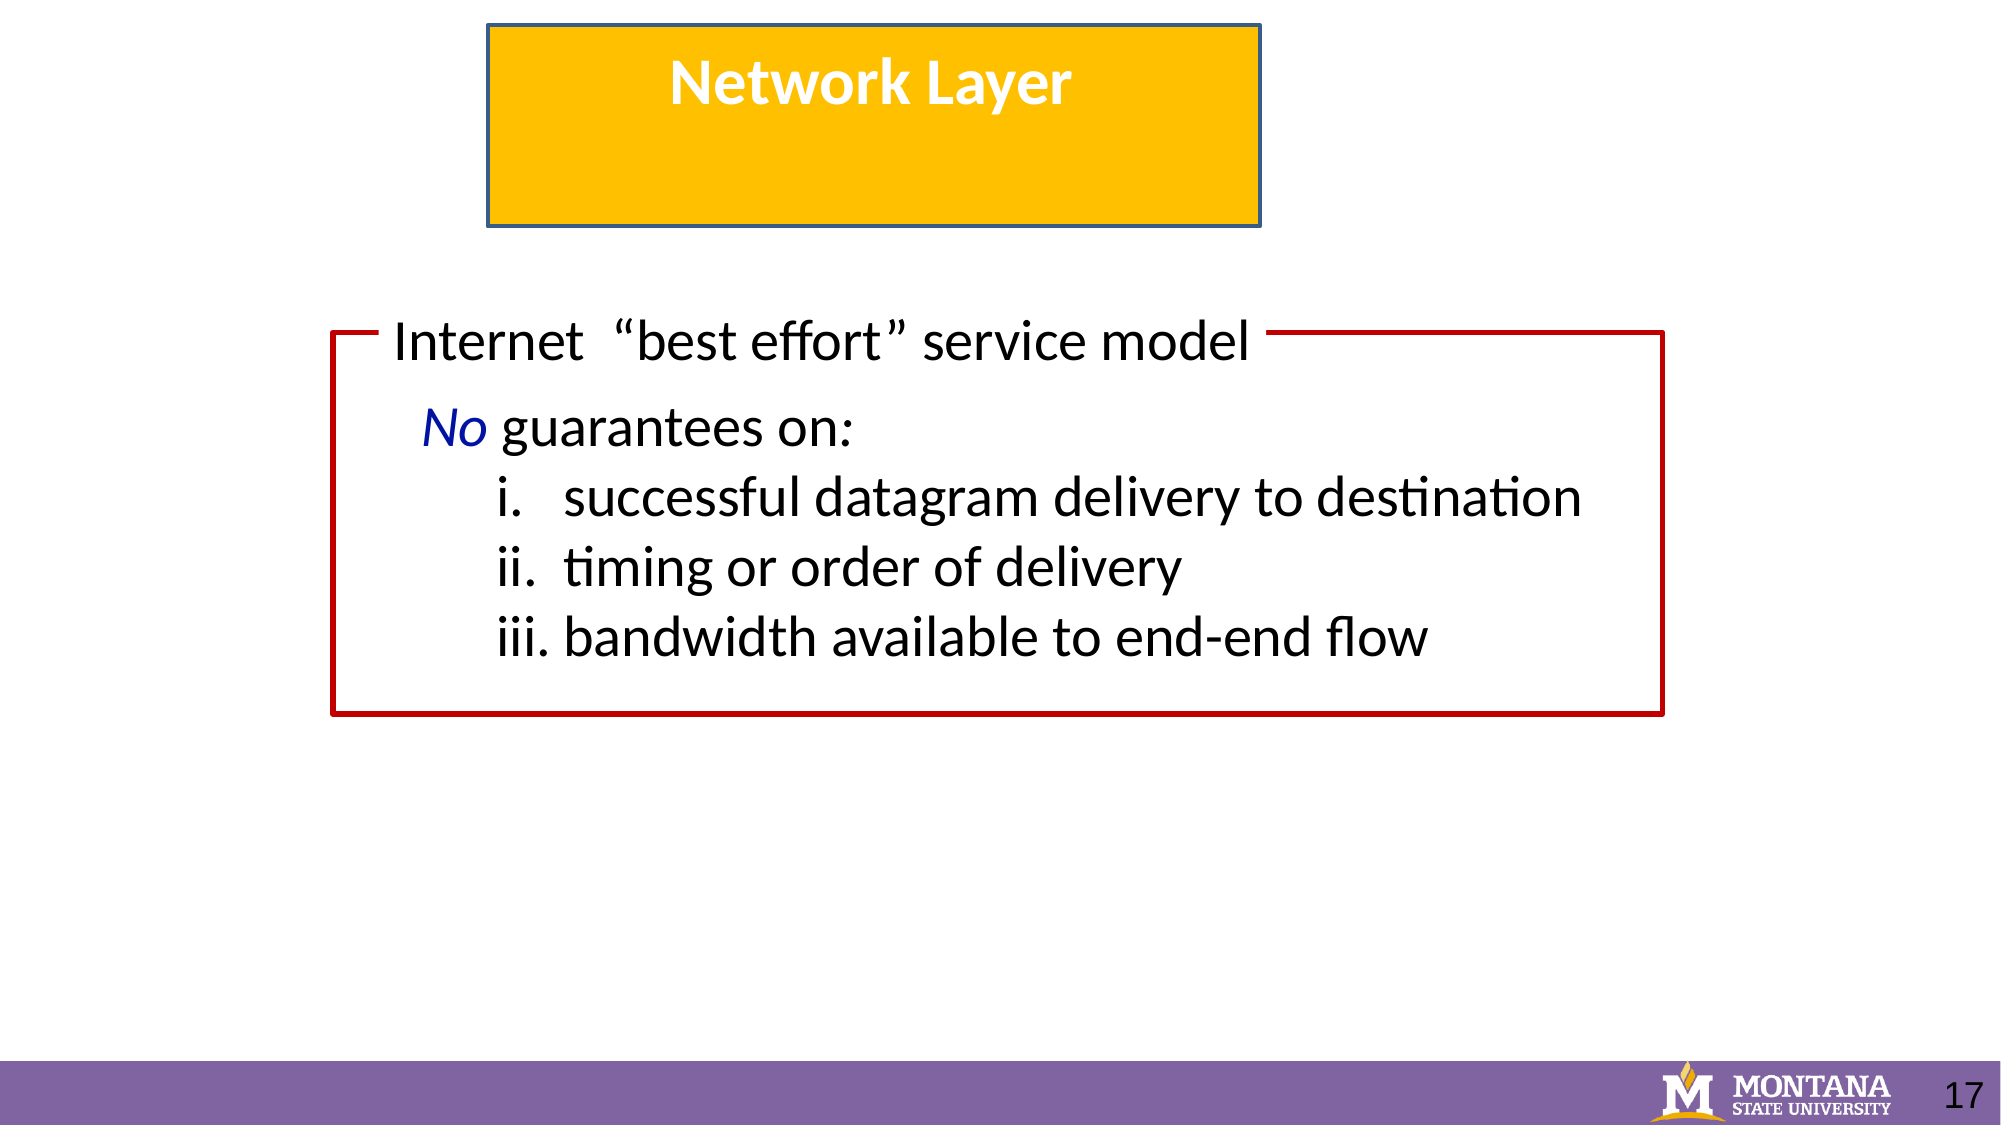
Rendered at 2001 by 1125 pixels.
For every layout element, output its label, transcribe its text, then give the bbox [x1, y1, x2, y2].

text_box [160, 235, 1825, 716]
slide_number 17 [1937, 1072, 1994, 1125]
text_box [332, 294, 1663, 715]
picture [1650, 1060, 1891, 1122]
title Network Layer [487, 25, 1260, 227]
